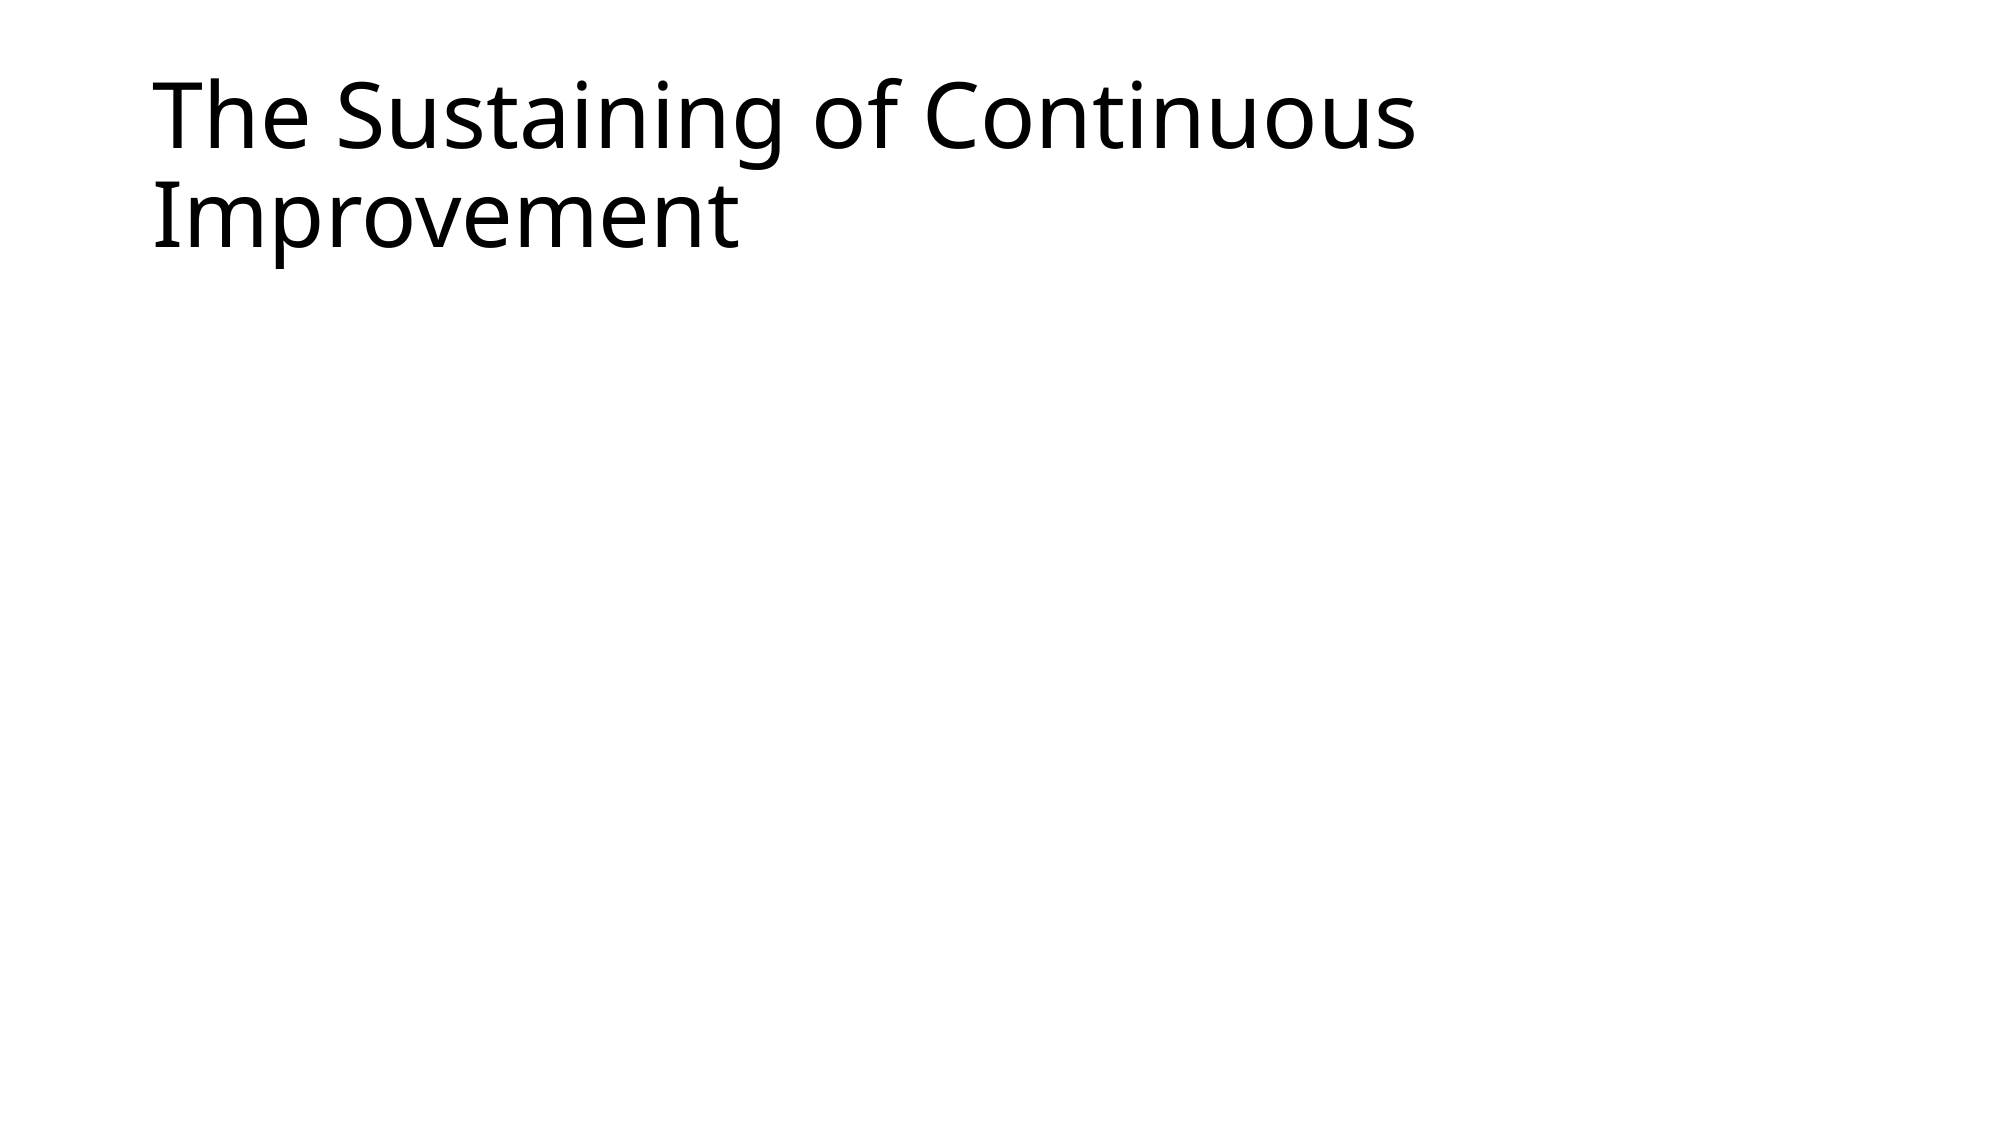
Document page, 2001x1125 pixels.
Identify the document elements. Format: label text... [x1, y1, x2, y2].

title The Sustaining of Continuous Improvement [137, 59, 1863, 278]
